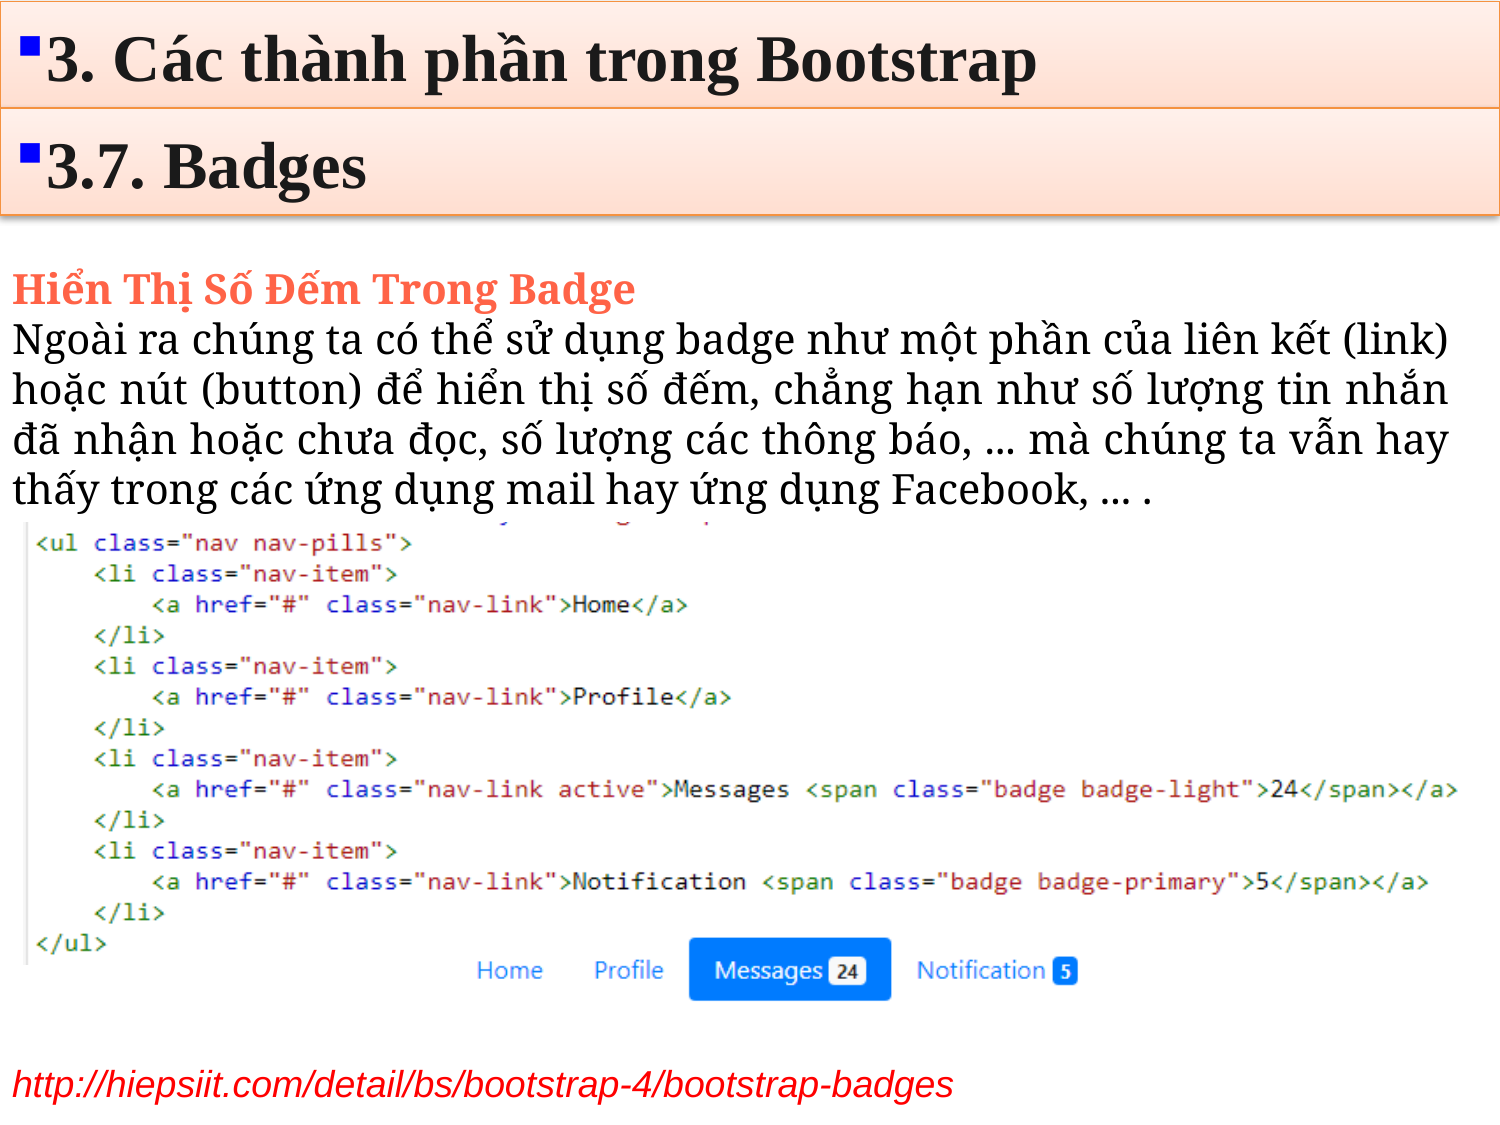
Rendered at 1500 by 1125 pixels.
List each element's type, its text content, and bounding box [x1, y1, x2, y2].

text_box http://hiepsiit.com/detail/bs/bootstrap-4/bootstrap-badges [0, 1052, 1199, 1113]
text_box 3.7. Badges [0, 107, 1500, 216]
picture [23, 522, 1465, 1020]
text_box Hiển Thị Số Đếm Trong Badge Ngoài ra chúng ta có thể sử dụng badge như một phần của liên kết (link) hoặc nút (button) để hiển thị số đếm, chẳng hạn như số lượng tin nhắn đã nhận hoặc chưa đọc, số lượng các thông báo, ... mà chúng ta vẫn hay thấy trong các ứng dụng mail hay ứng dụng Facebook, ... . [0, 255, 1465, 520]
text_box 3. Các thành phần trong Bootstrap [0, 1, 1500, 107]
